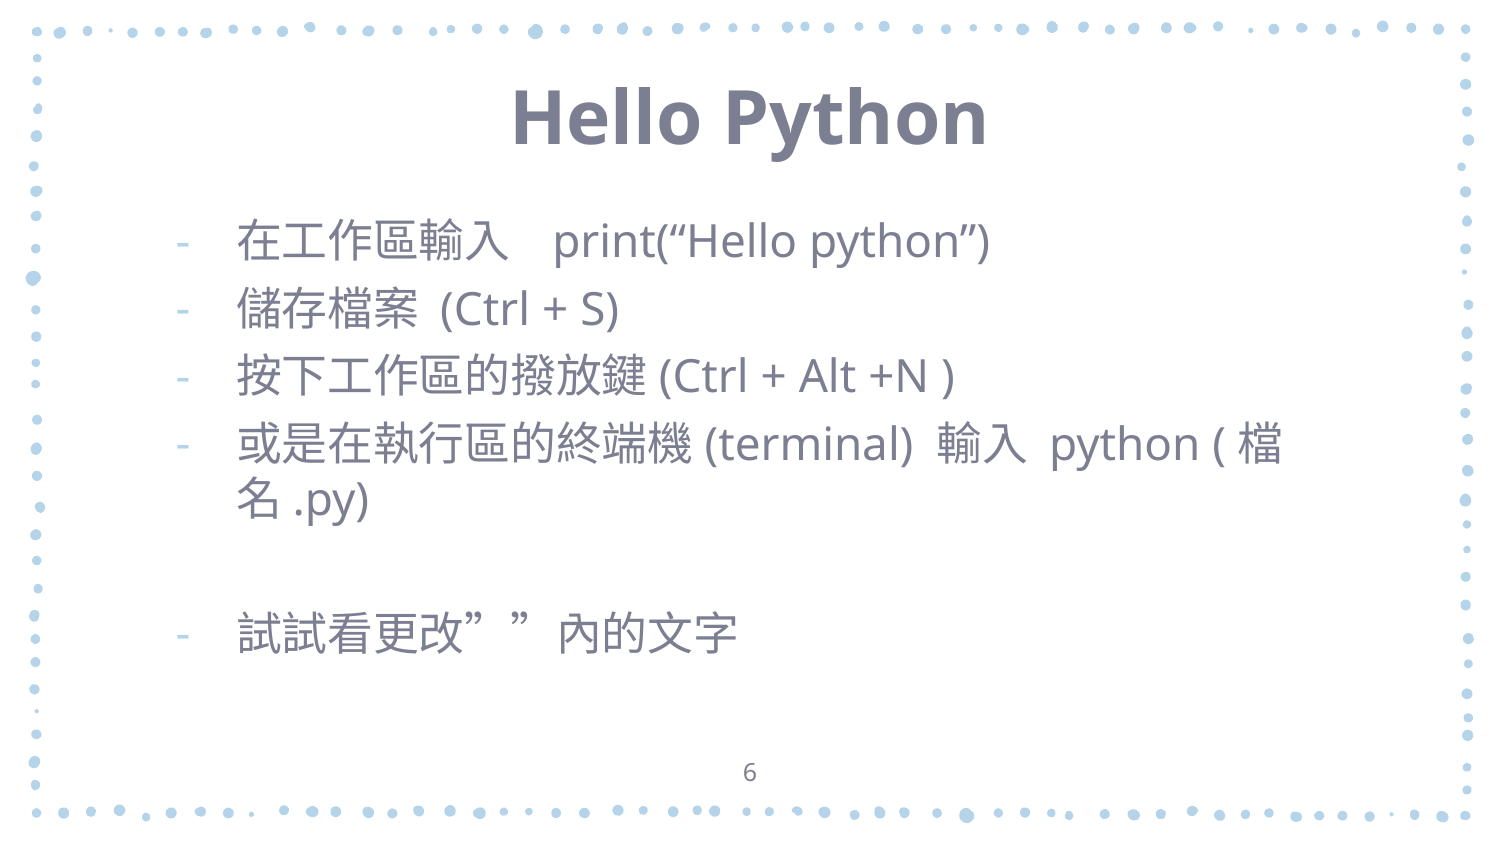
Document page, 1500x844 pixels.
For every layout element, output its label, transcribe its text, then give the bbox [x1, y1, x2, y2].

slide_number 6 [0, 741, 1500, 807]
list 在工作區輸入 print(“Hello python”) 儲存檔案 (Ctrl + S) 按下工作區的撥放鍵(Ctrl + Alt +N ) 或是在執行區的終端機(terminal) 輸入 python (檔名.py) 試試看更改””內的文字 [146, 196, 1398, 693]
title Hello Python [146, 33, 1354, 175]
